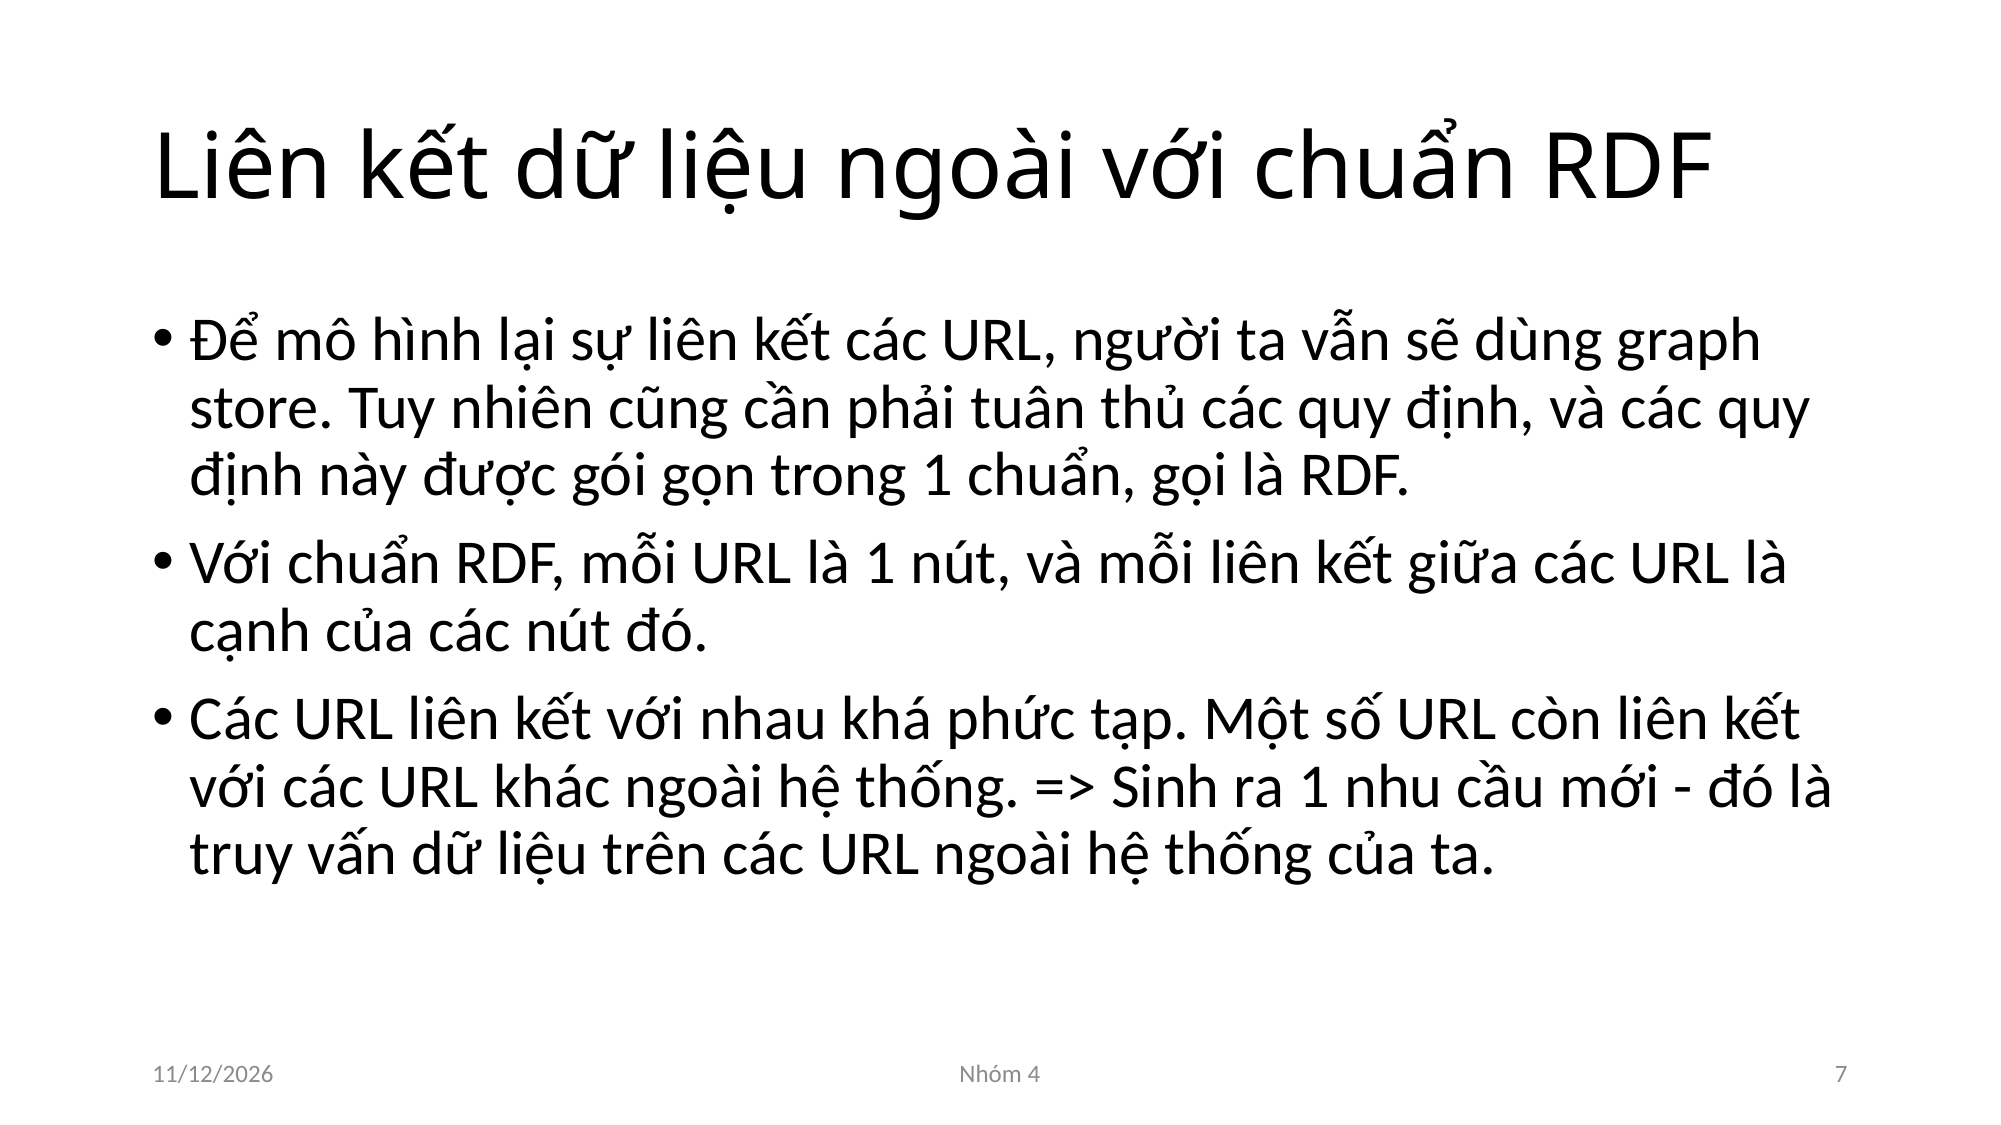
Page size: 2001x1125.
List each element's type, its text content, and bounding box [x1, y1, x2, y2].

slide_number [137, 1042, 588, 1103]
footer Nhóm 4 [662, 1042, 1338, 1103]
title Liên kết dữ liệu ngoài với chuẩn RDF [137, 59, 1863, 278]
list Để mô hình lại sự liên kết các URL, người ta vẫn sẽ dùng graph store. Tuy nhiên cũng cần phải tuân thủ các quy định, và các quy định này được gói gọn trong 1 chuẩn, gọi là RDF. Với chuẩn RDF, mỗi URL là 1 nút, và mỗi liên kết giữa các URL là cạnh của các nút đó. Các URL liên kết với nhau khá phức tạp. Một số URL còn liên kết với các URL khác ngoài hệ thống. => Sinh ra 1 nhu cầu mới - đó là truy vấn dữ liệu trên các URL ngoài hệ thống của ta. [137, 299, 1863, 1014]
slide_number 7 [1412, 1042, 1863, 1103]
